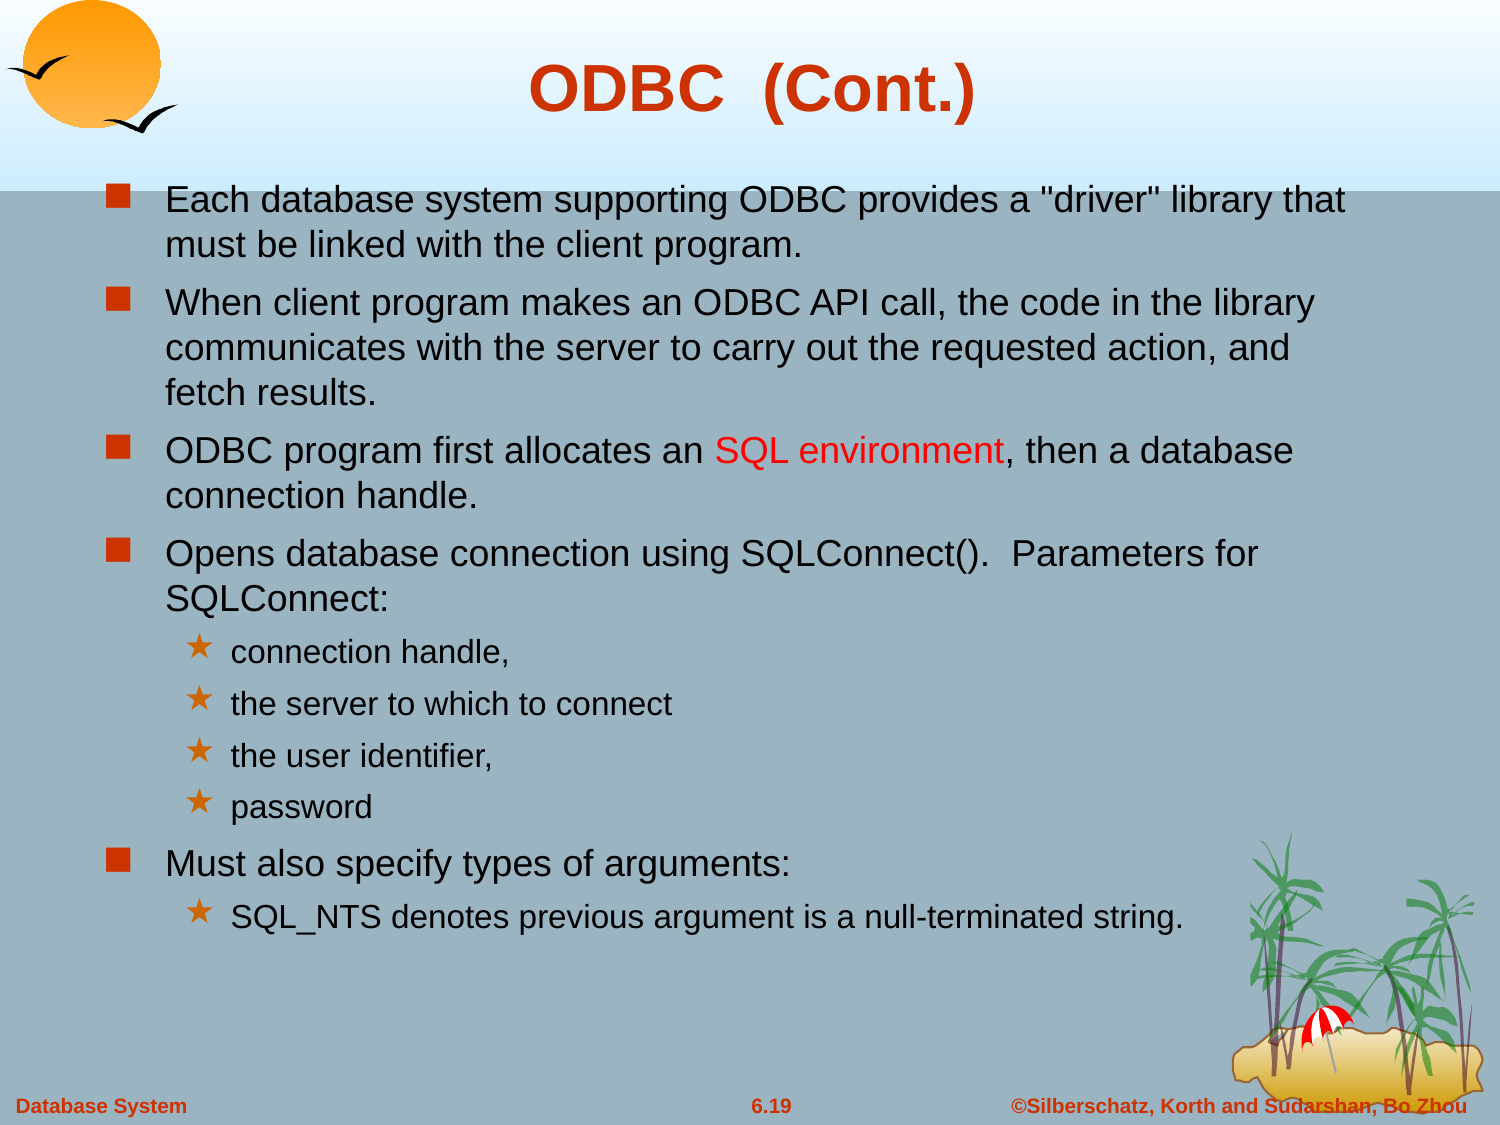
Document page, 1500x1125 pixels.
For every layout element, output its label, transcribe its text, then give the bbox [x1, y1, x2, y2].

title ODBC (Cont.) [90, 32, 1416, 134]
list Each database system supporting ODBC provides a "driver" library that must be linked with the client program. When client program makes an ODBC API call, the code in the library communicates with the server to carry out the requested action, and fetch results. ODBC program first allocates an SQL environment, then a database connection handle. Opens database connection using SQLConnect(). Parameters for SQLConnect: connection handle, the server to which to connect the user identifier, password Must also specify types of arguments: SQL_NTS denotes previous argument is a null-terminated string. [93, 167, 1382, 968]
